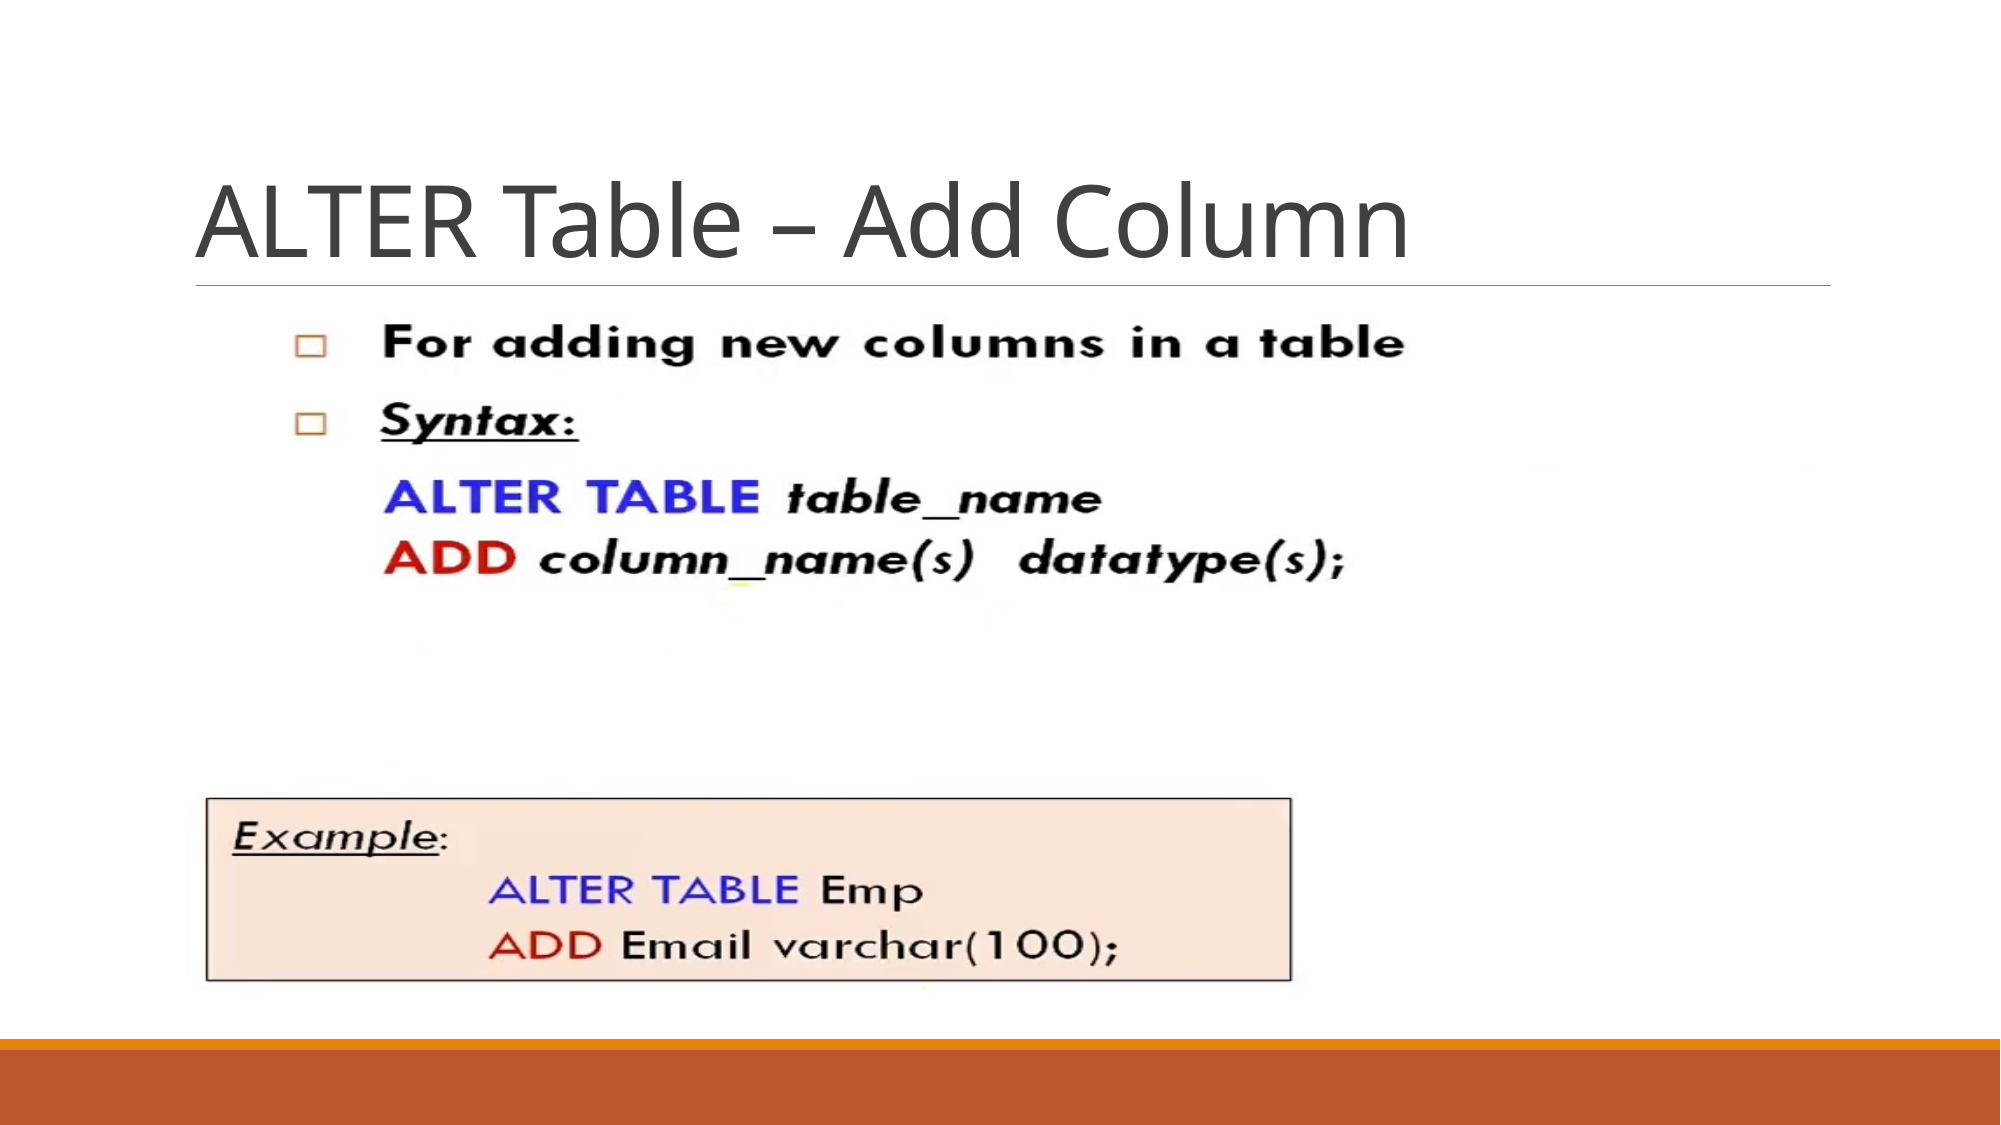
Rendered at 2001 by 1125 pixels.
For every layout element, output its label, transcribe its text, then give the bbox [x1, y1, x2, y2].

picture [179, 306, 1831, 1003]
title ALTER Table – Add Column [180, 47, 1830, 285]
